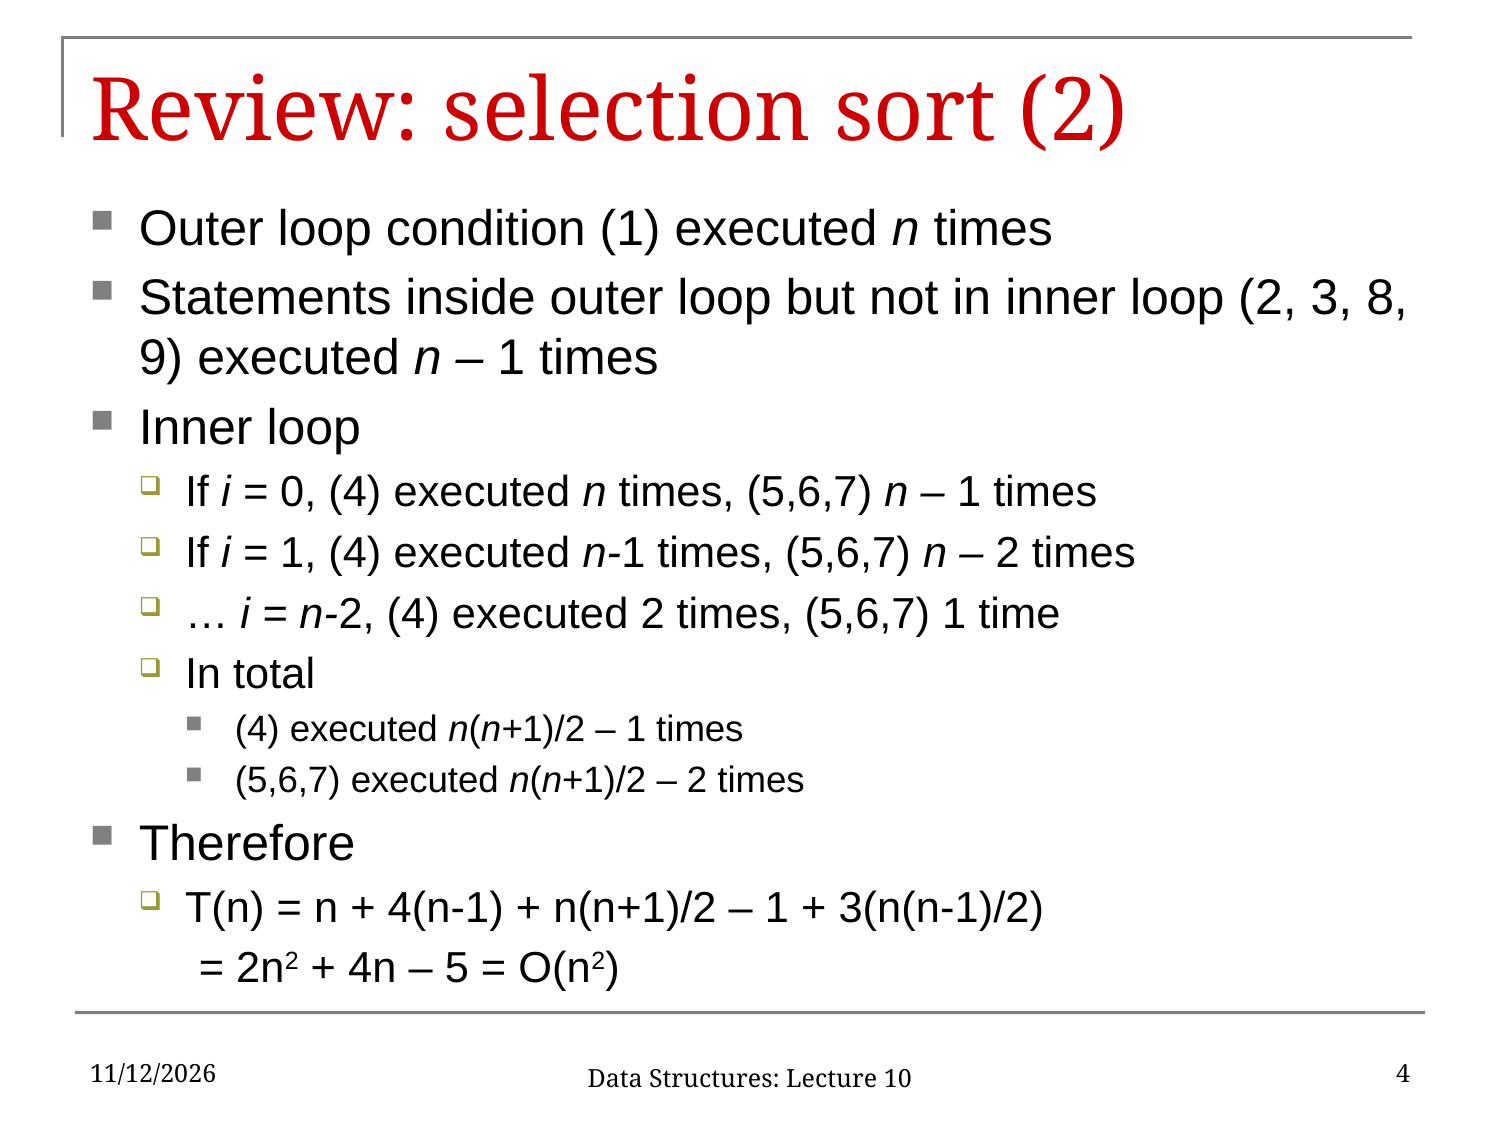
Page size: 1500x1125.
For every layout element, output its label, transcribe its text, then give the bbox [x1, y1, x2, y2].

footer Data Structures: Lecture 10 [512, 1024, 988, 1101]
slide_number 4 [1074, 1023, 1426, 1100]
list Outer loop condition (1) executed n times Statements inside outer loop but not in inner loop (2, 3, 8, 9) executed n – 1 times Inner loop If i = 0, (4) executed n times, (5,6,7) n – 1 times If i = 1, (4) executed n-1 times, (5,6,7) n – 2 times … i = n-2, (4) executed 2 times, (5,6,7) 1 time In total (4) executed n(n+1)/2 – 1 times (5,6,7) executed n(n+1)/2 – 2 times Therefore T(n) = n + 4(n-1) + n(n+1)/2 – 1 + 3(n(n-1)/2) = 2n2 + 4n – 5 = O(n2) [75, 187, 1425, 1006]
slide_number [74, 1023, 426, 1100]
title Review: selection sort (2) [75, 45, 1425, 163]
